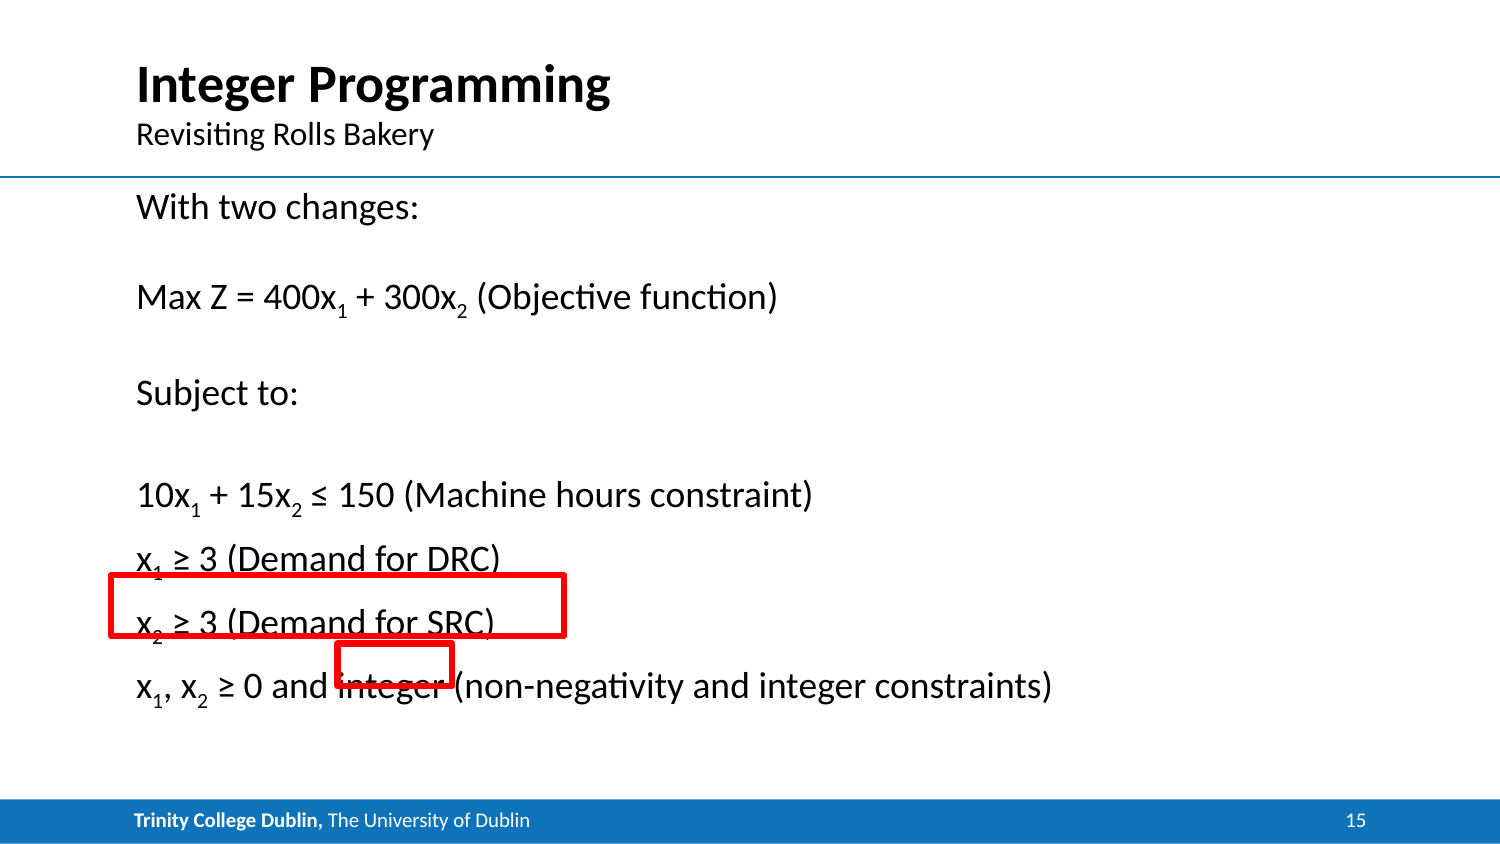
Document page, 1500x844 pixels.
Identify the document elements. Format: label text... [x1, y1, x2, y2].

slide_number 15 [1318, 800, 1367, 833]
list With two changes: Max Z = 400x1 + 300x2 (Objective function) Subject to: 10x1 + 15x2 ≤ 150 (Machine hours constraint) x1 ≥ 3 (Demand for DRC) x2 ≥ 3 (Demand for SRC) x1, x2 ≥ 0 and integer (non-negativity and integer constraints) [135, 181, 1500, 801]
text_box [337, 643, 453, 687]
title Integer Programming [135, 44, 1367, 112]
text_box [110, 575, 565, 636]
list Revisiting Rolls Bakery [135, 112, 1367, 147]
